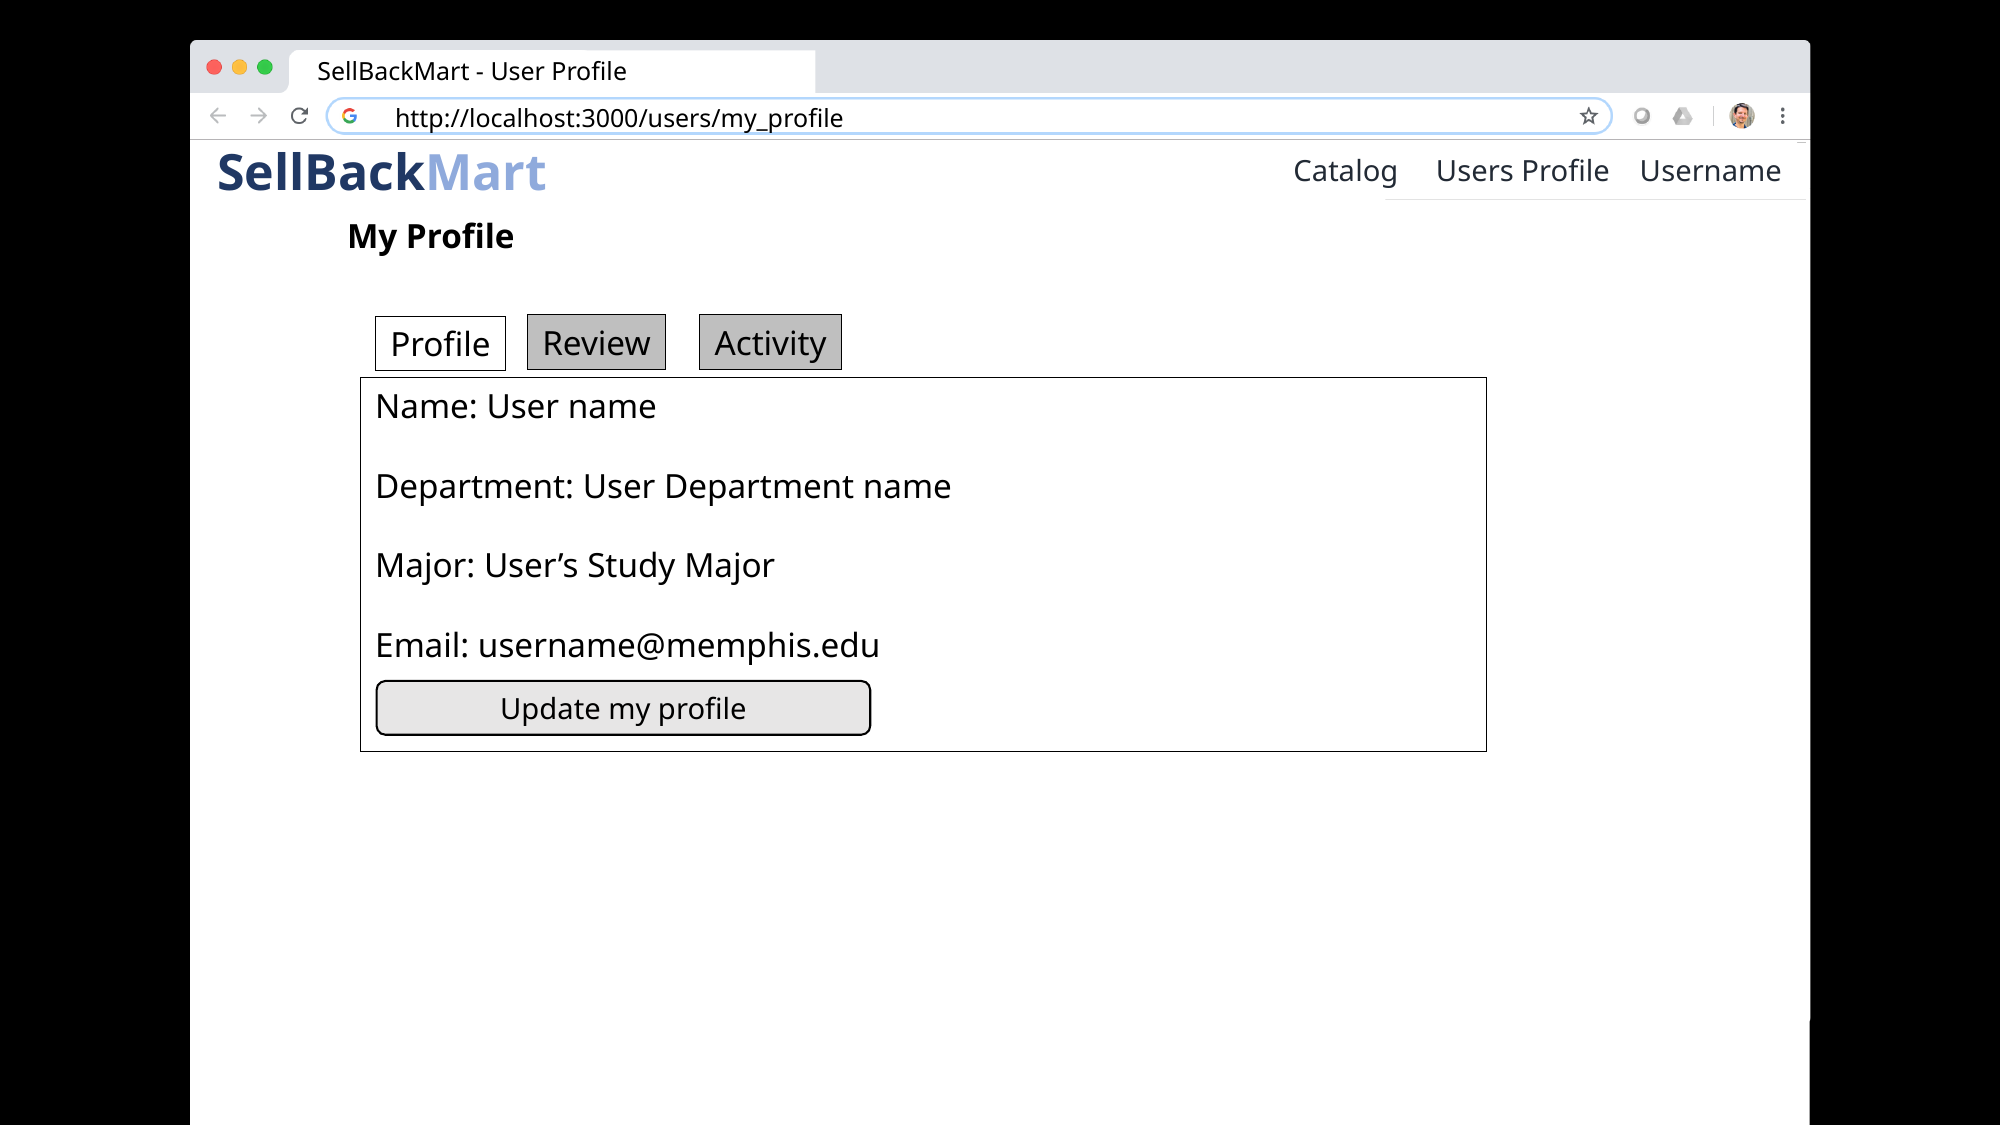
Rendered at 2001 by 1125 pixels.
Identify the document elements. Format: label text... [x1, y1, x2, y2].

text_box SellBackMart - User Profile [302, 48, 643, 93]
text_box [360, 314, 864, 378]
text_box Catalog Users Profile Username [1133, 141, 1798, 199]
text_box Name: User name Department: User Department name Major: User’s Study Major Email: username@memphis.edu [360, 377, 1487, 752]
picture [119, 0, 1881, 1125]
text_box Update my profile [375, 679, 872, 736]
text_box SellBackMart [194, 142, 1809, 200]
text_box My Profile [332, 207, 530, 263]
text_box http://localhost:3000/users/my_profile [380, 95, 860, 141]
